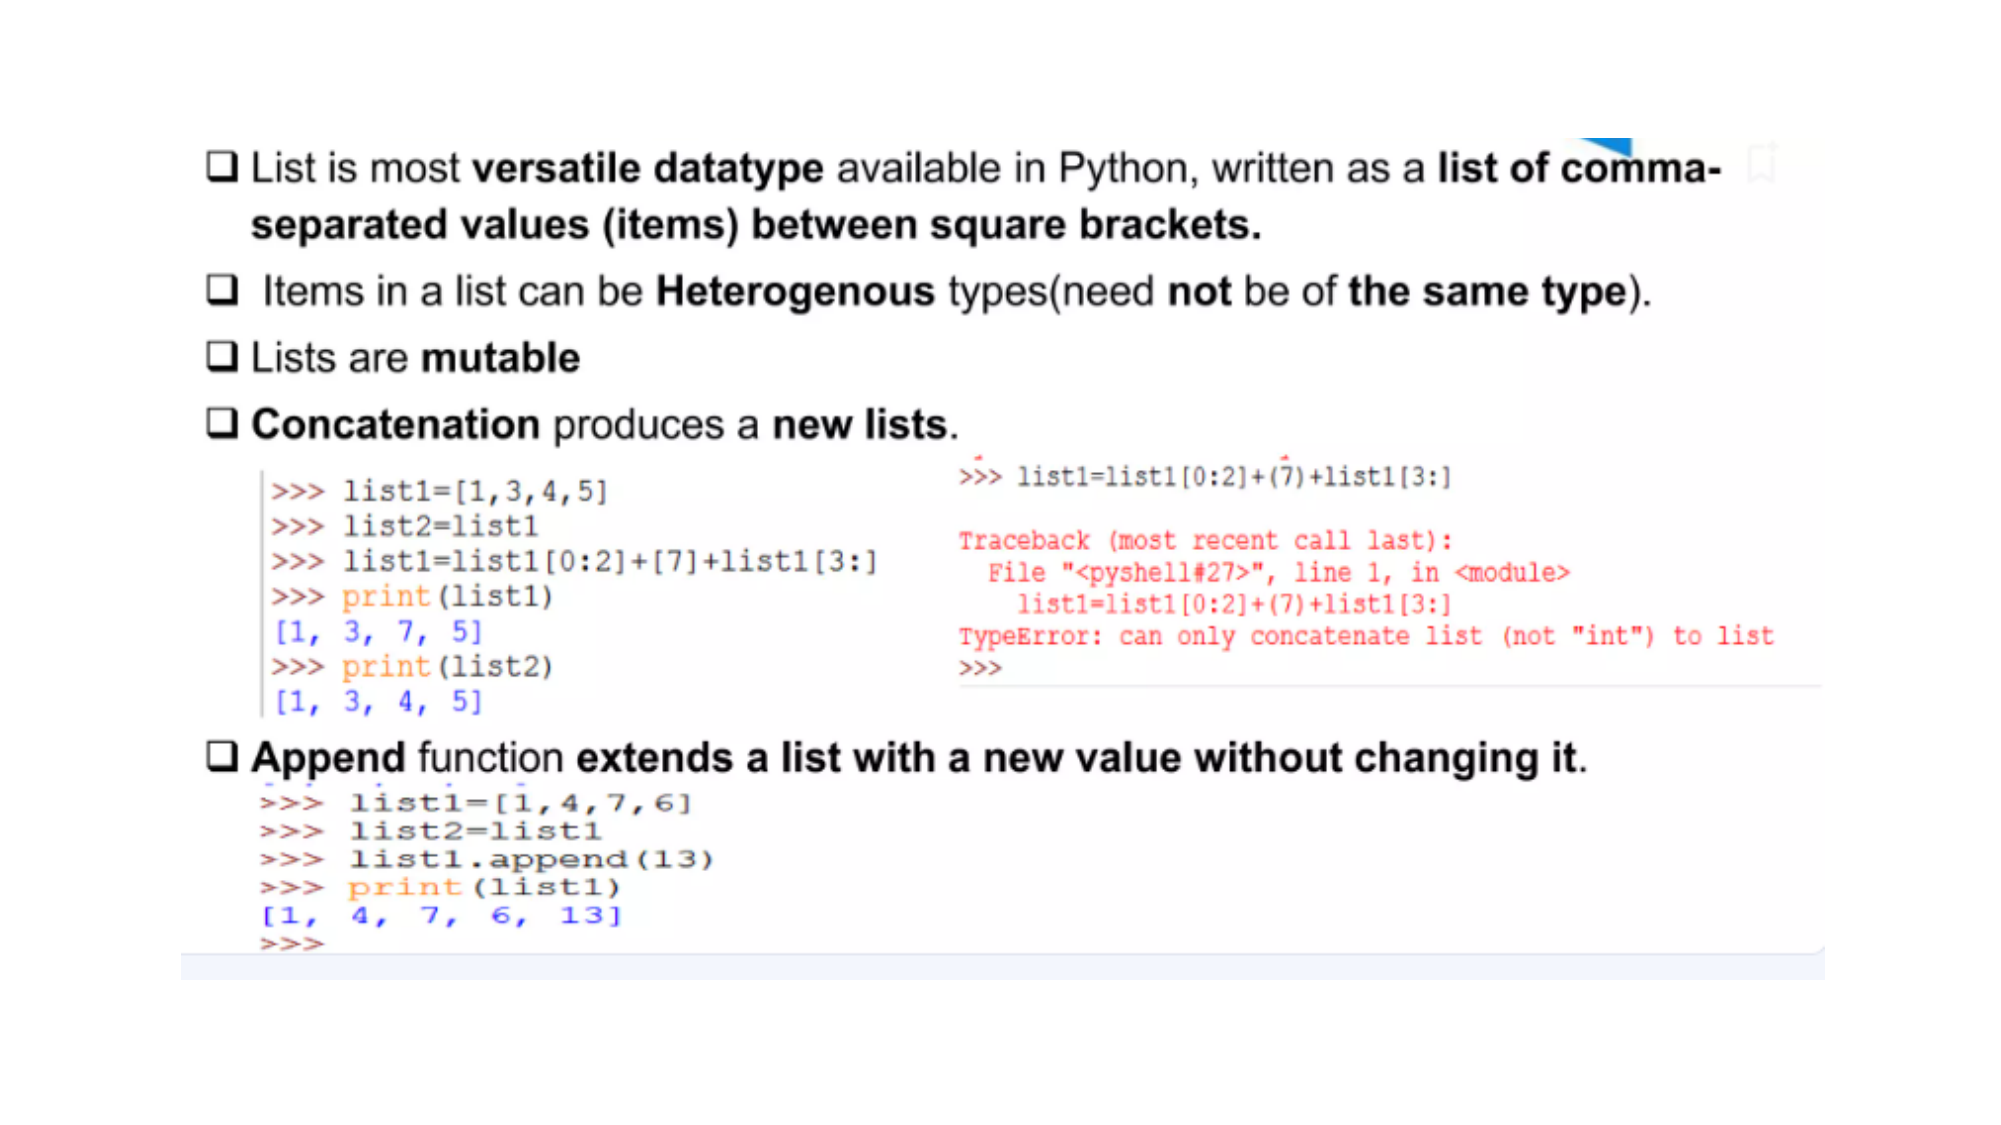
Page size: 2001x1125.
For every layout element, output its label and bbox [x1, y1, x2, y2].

picture [181, 138, 1825, 980]
